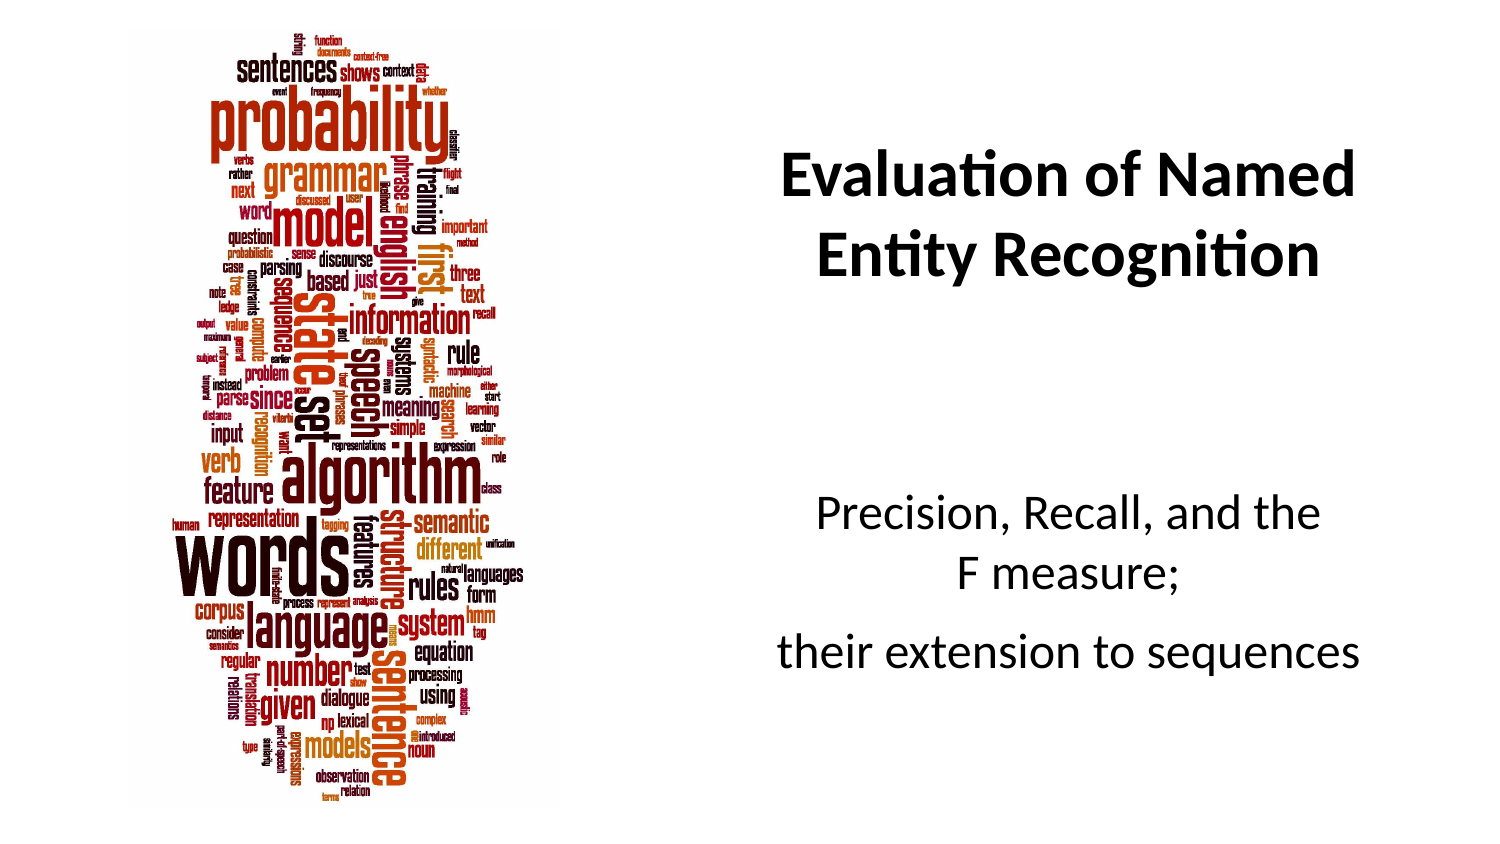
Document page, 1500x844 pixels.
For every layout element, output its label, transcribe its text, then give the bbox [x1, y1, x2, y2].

subtitle Precision, Recall, and the F measure; their extension to sequences [750, 471, 1388, 747]
title Evaluation of Named Entity Recognition [750, 71, 1389, 297]
picture [128, 27, 563, 810]
